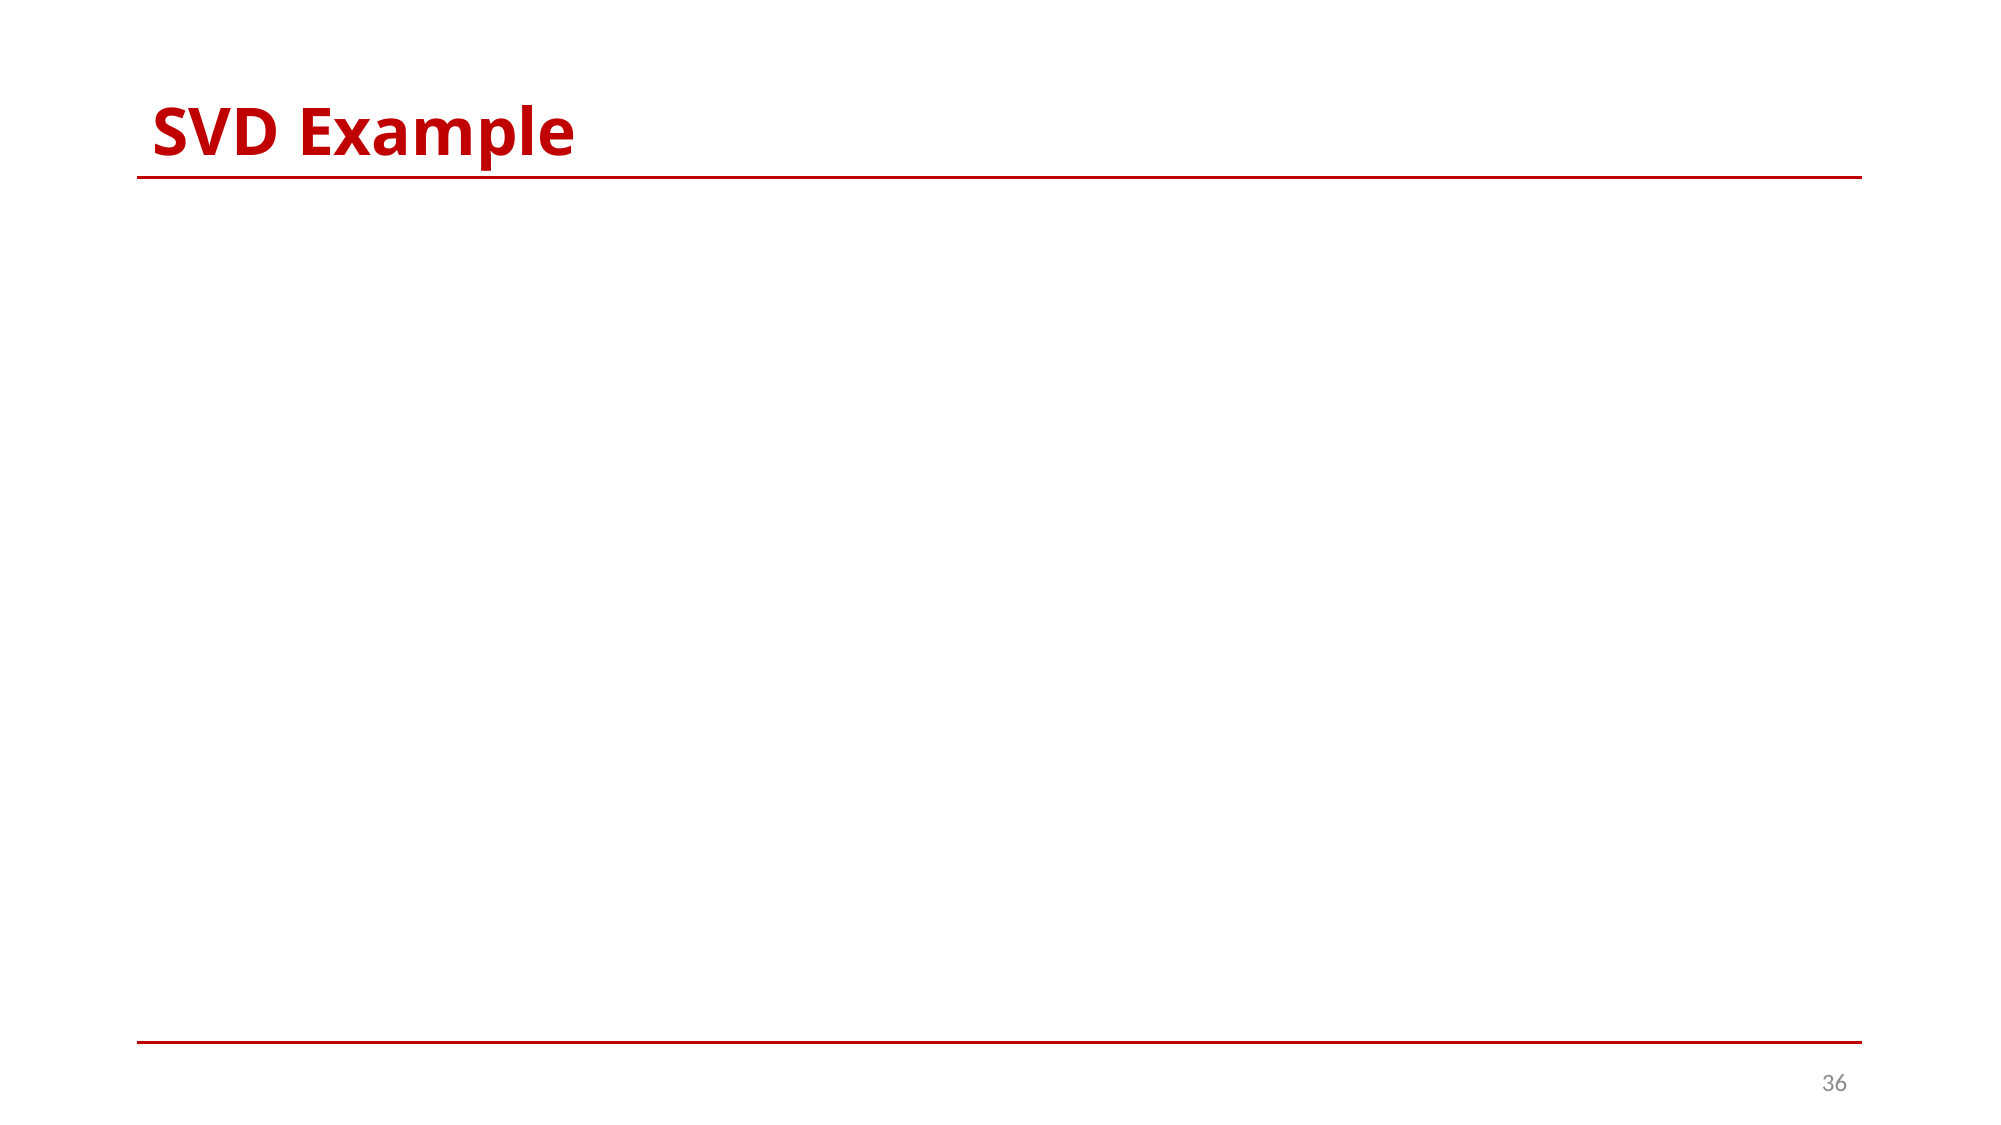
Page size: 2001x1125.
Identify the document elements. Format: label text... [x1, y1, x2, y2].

slide_number 36 [1412, 1051, 1863, 1111]
title SVD Example [137, 90, 1863, 178]
